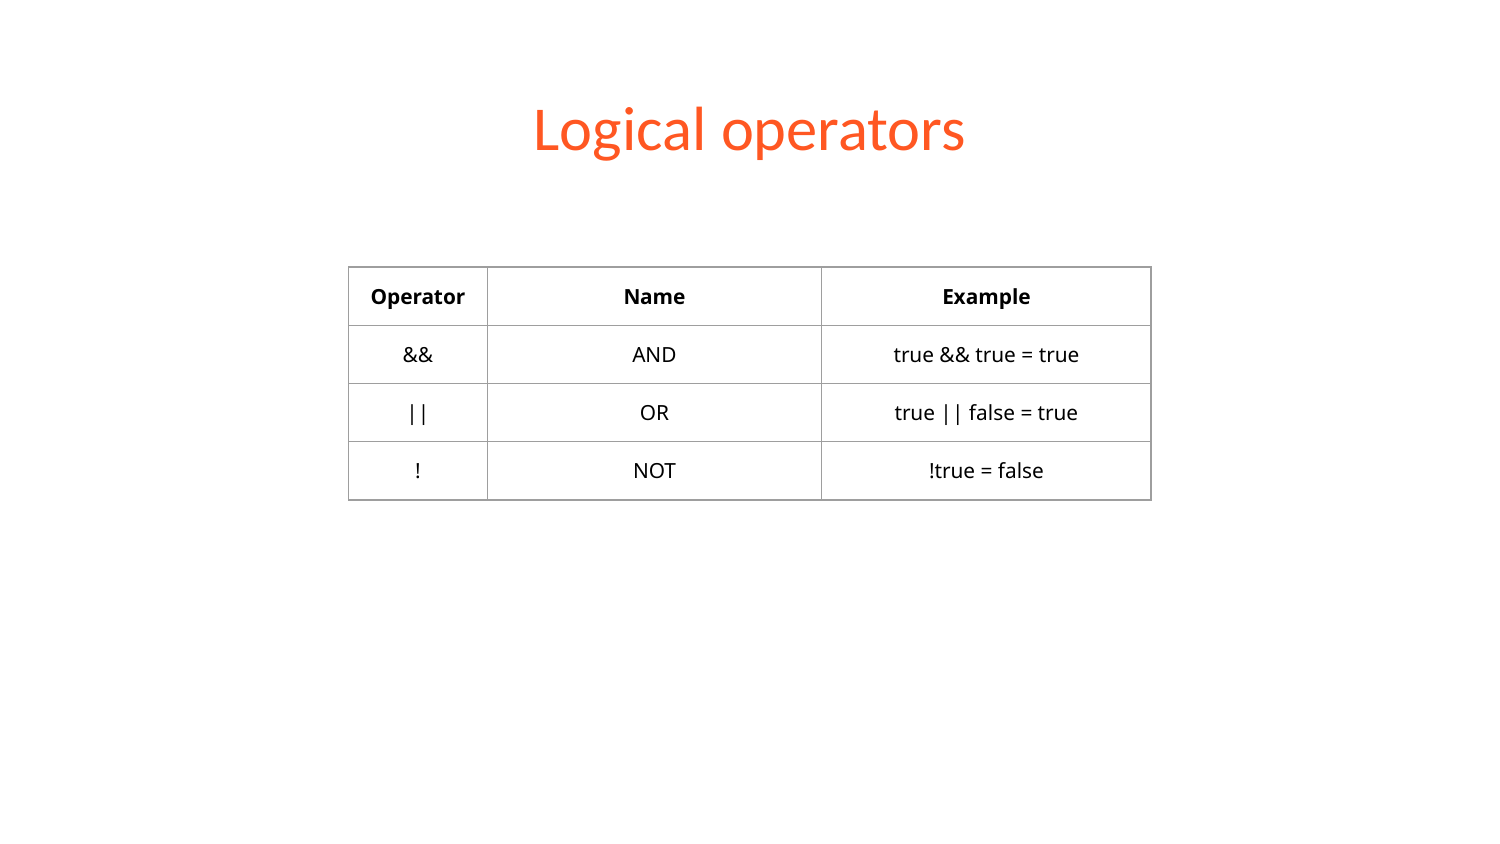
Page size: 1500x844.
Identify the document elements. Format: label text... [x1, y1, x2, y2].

table_cell || [349, 384, 487, 441]
table_cell NOT [488, 442, 821, 499]
table_cell && [349, 326, 487, 383]
table_cell ! [349, 442, 487, 499]
table_header Name [488, 268, 821, 325]
title Logical operators [51, 72, 1449, 167]
table_cell !true = false [822, 442, 1150, 499]
table_cell true || false = true [822, 384, 1150, 441]
table_cell true && true = true [822, 326, 1150, 383]
table_header Operator [349, 268, 487, 325]
table_cell OR [488, 384, 821, 441]
table_header Example [822, 268, 1150, 325]
table_cell AND [488, 326, 821, 383]
